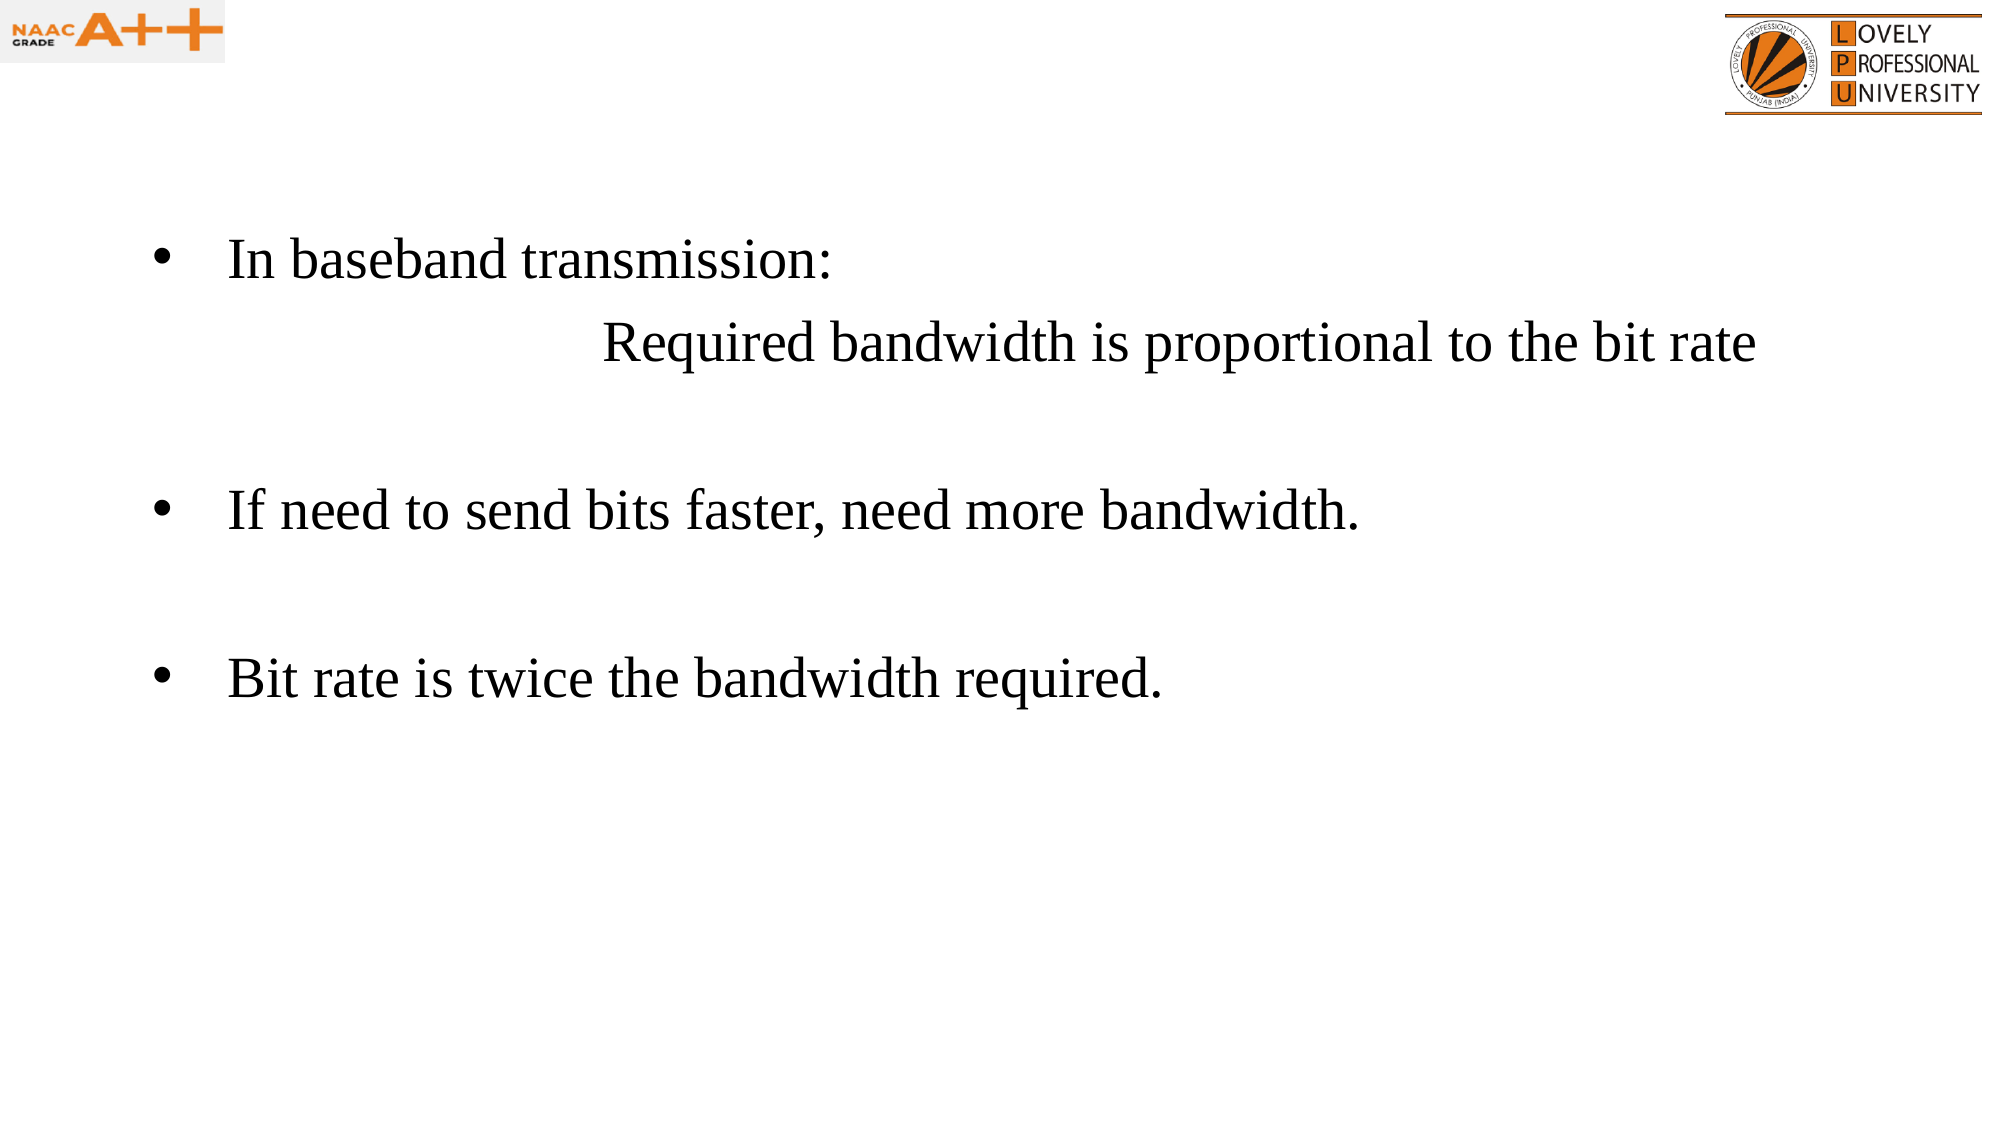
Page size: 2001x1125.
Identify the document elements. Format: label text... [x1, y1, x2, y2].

list In baseband transmission: Required bandwidth is proportional to the bit rate If need to send bits faster, need more bandwidth. Bit rate is twice the bandwidth required. [137, 220, 1863, 935]
picture [1724, 14, 1982, 115]
picture [0, 0, 225, 63]
